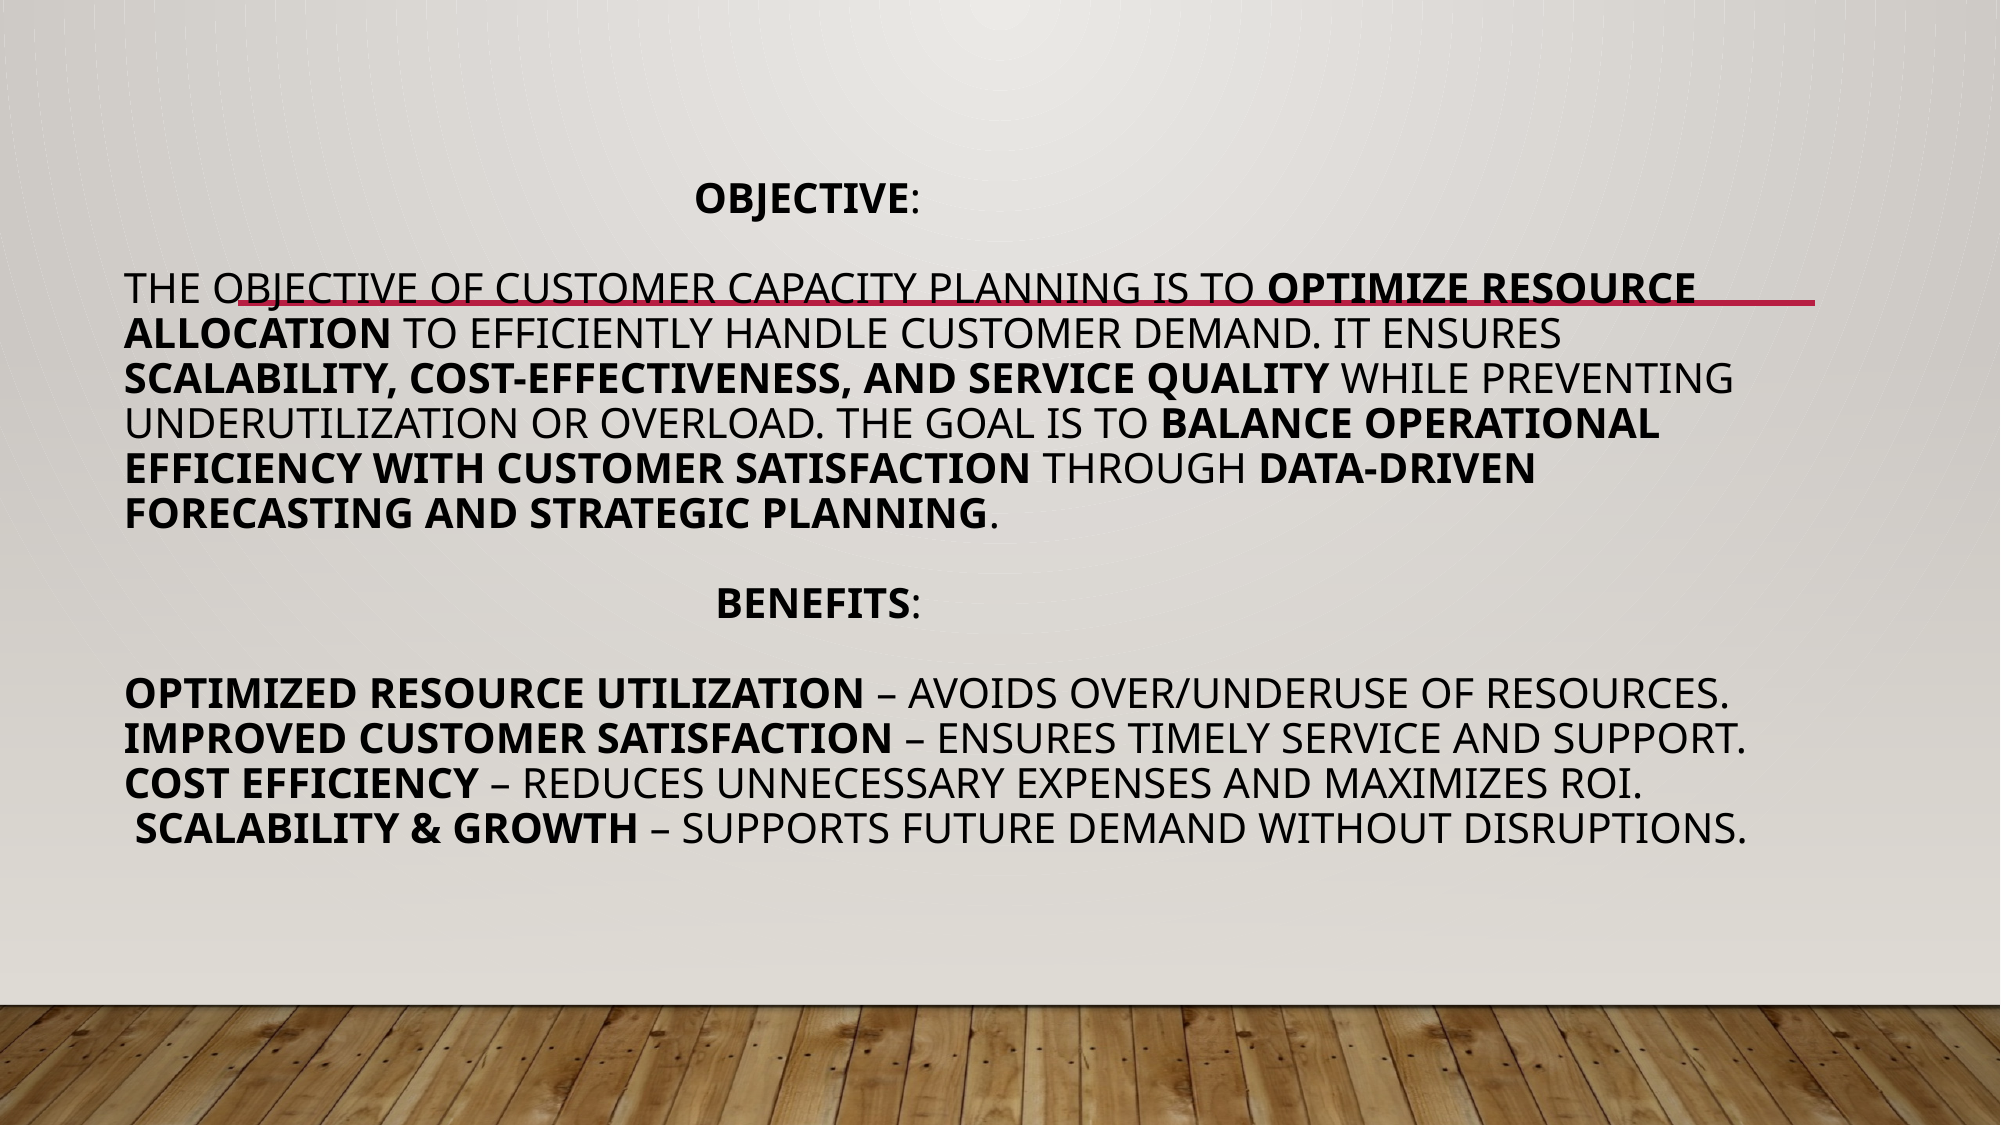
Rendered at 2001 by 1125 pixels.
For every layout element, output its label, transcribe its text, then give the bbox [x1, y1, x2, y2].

picture [0, 1005, 2000, 1125]
title Objective: The objective of customer capacity planning is to optimize resource allocation to efficiently handle customer demand. It ensures scalability, cost-effectiveness, and service quality while preventing underutilization or overload. The goal is to balance operational efficiency with customer satisfaction through data-driven forecasting and strategic planning. Benefits: Optimized Resource Utilization – Avoids over/underuse of resources. Improved Customer Satisfaction – Ensures timely service and support. Cost Efficiency – Reduces unnecessary expenses and maximizes ROI. Scalability & Growth – Supports future demand without disruptions. [108, 170, 1834, 433]
